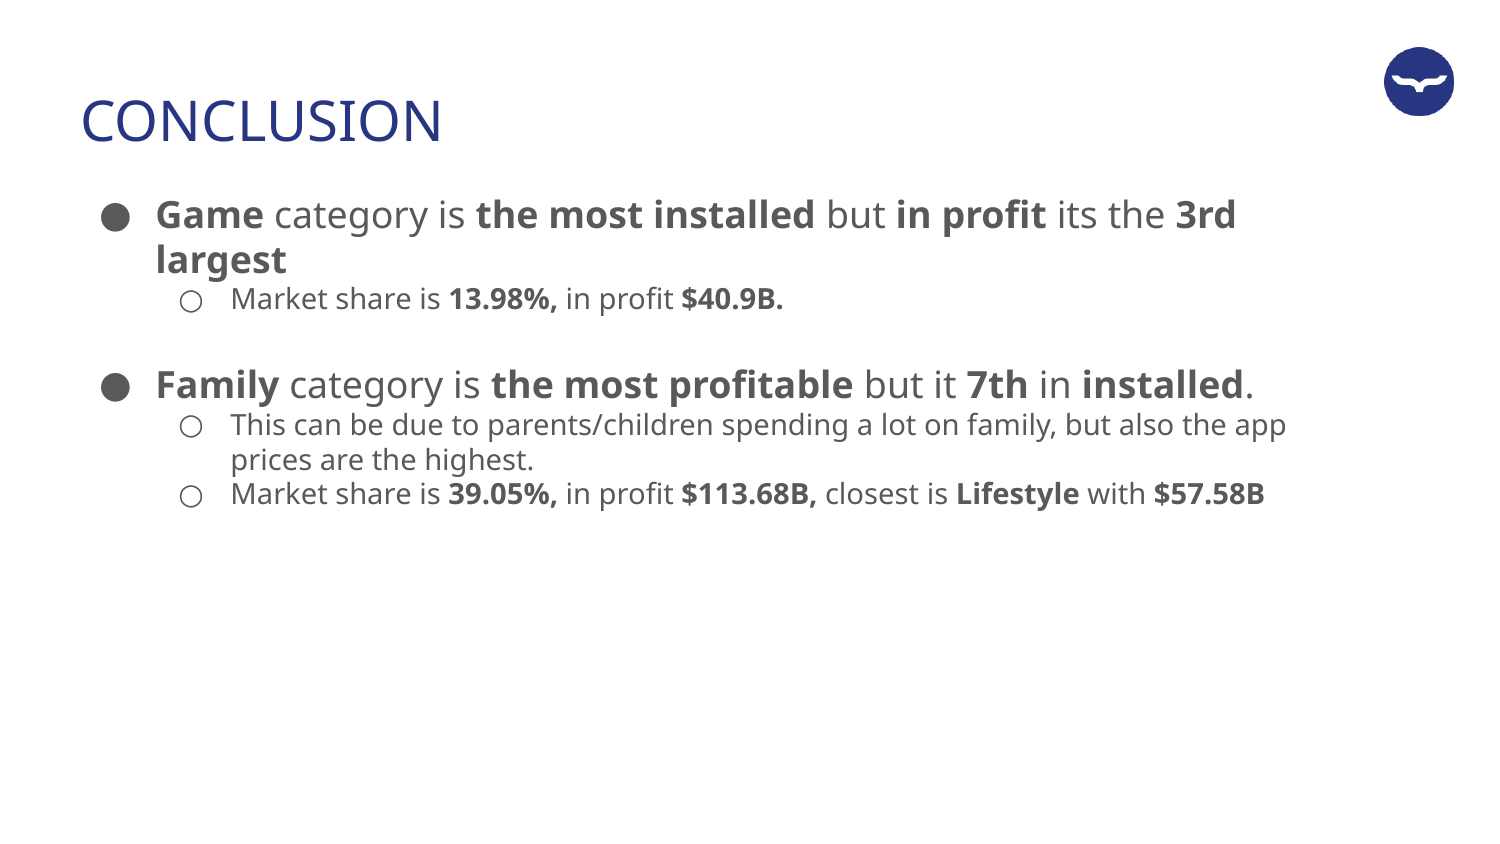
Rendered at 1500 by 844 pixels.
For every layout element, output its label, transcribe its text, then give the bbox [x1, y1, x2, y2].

list Game category is the most installed but in profit its the 3rd largest Market share is 13.98%, in profit $40.9B. Family category is the most profitable but it 7th in installed. This can be due to parents/children spending a lot on family, but also the app prices are the highest. Market share is 39.05%, in profit $113.68B, closest is Lifestyle with $57.58B [65, 175, 1378, 723]
title CONCLUSION [65, 70, 1357, 165]
picture [1384, 46, 1454, 116]
